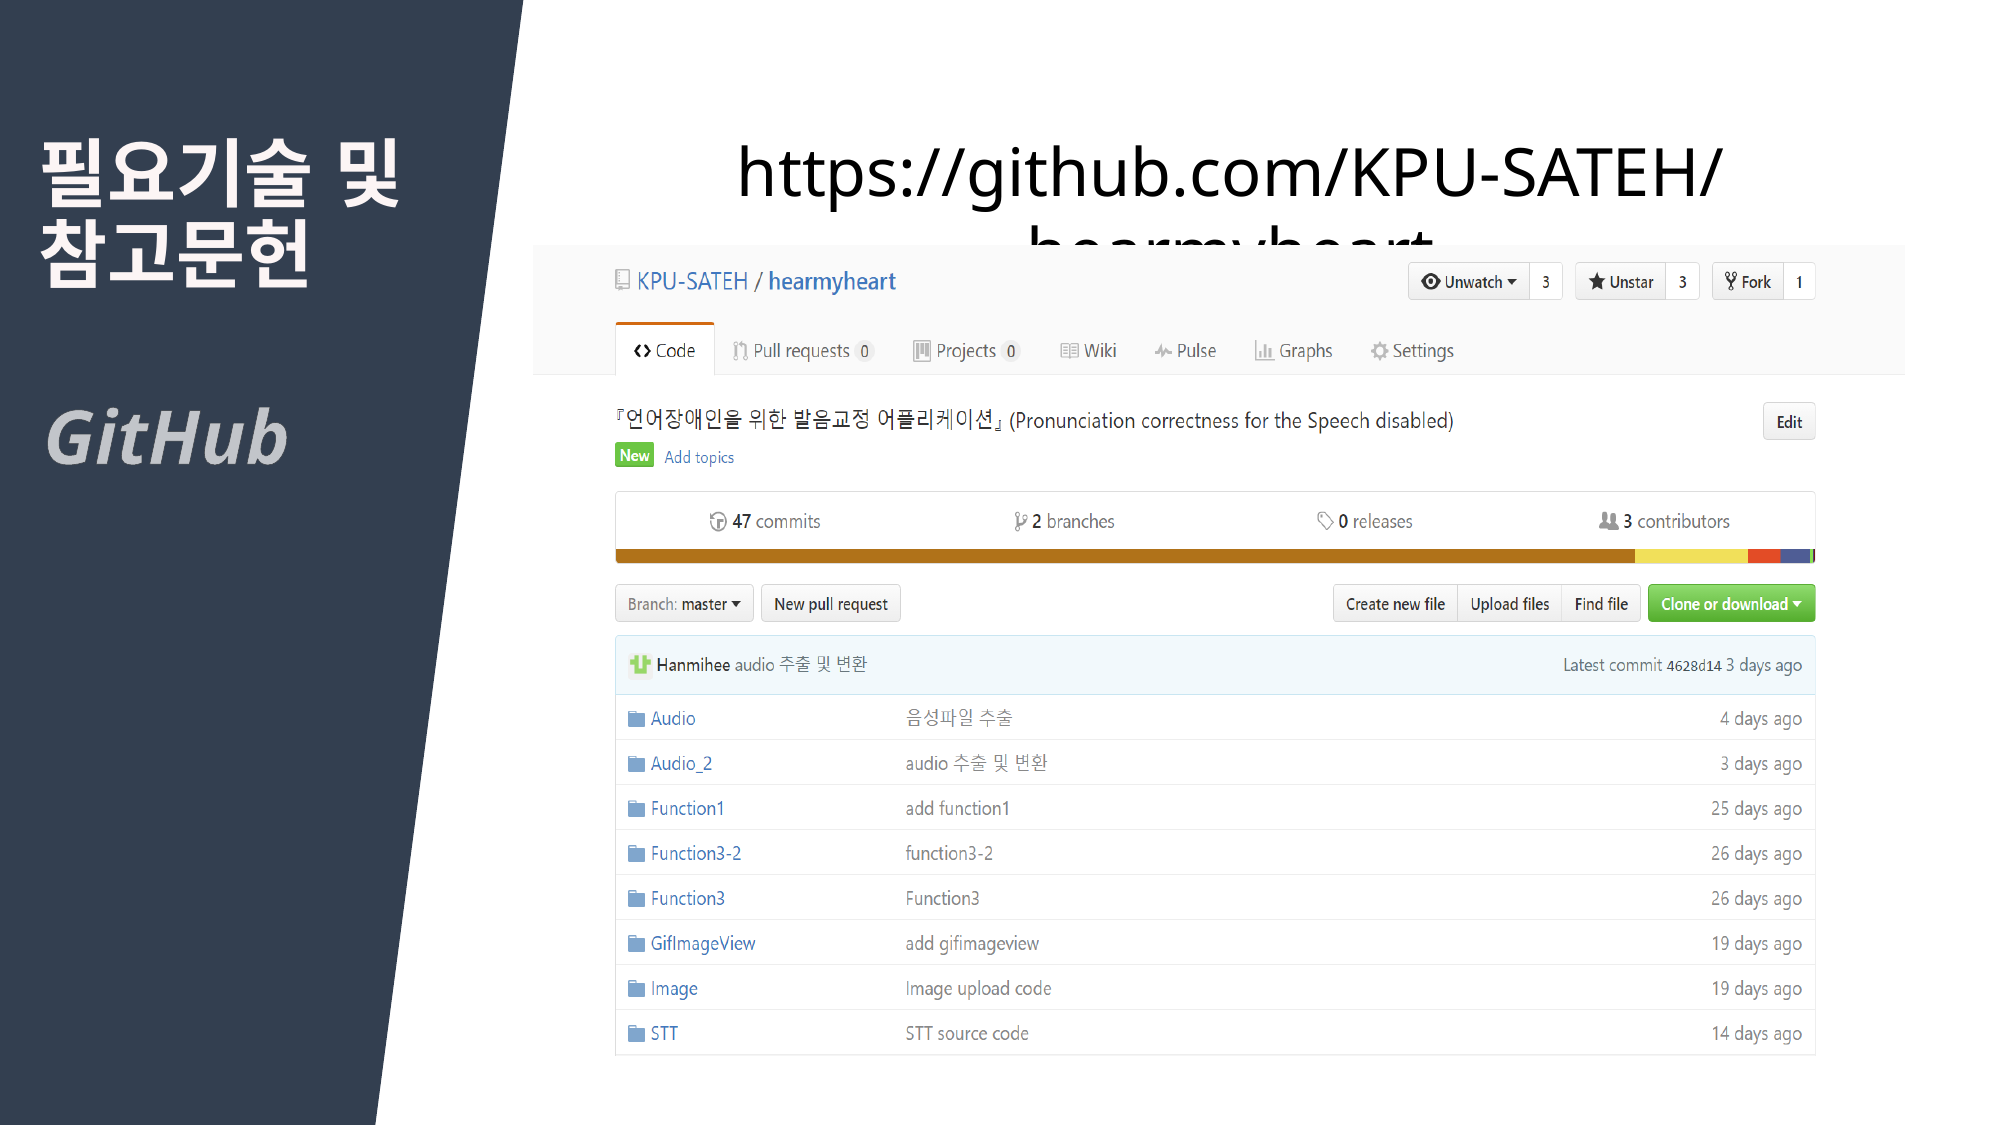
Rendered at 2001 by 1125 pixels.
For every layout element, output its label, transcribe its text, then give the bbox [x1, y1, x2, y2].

text_box https://github.com/KPU-SATEH/hearmyheart [546, 121, 1916, 297]
text_box 필요기술 및 참고문헌 [23, 91, 501, 345]
picture [533, 245, 1905, 1056]
text_box [0, 0, 525, 1125]
text_box GitHub [23, 391, 311, 480]
